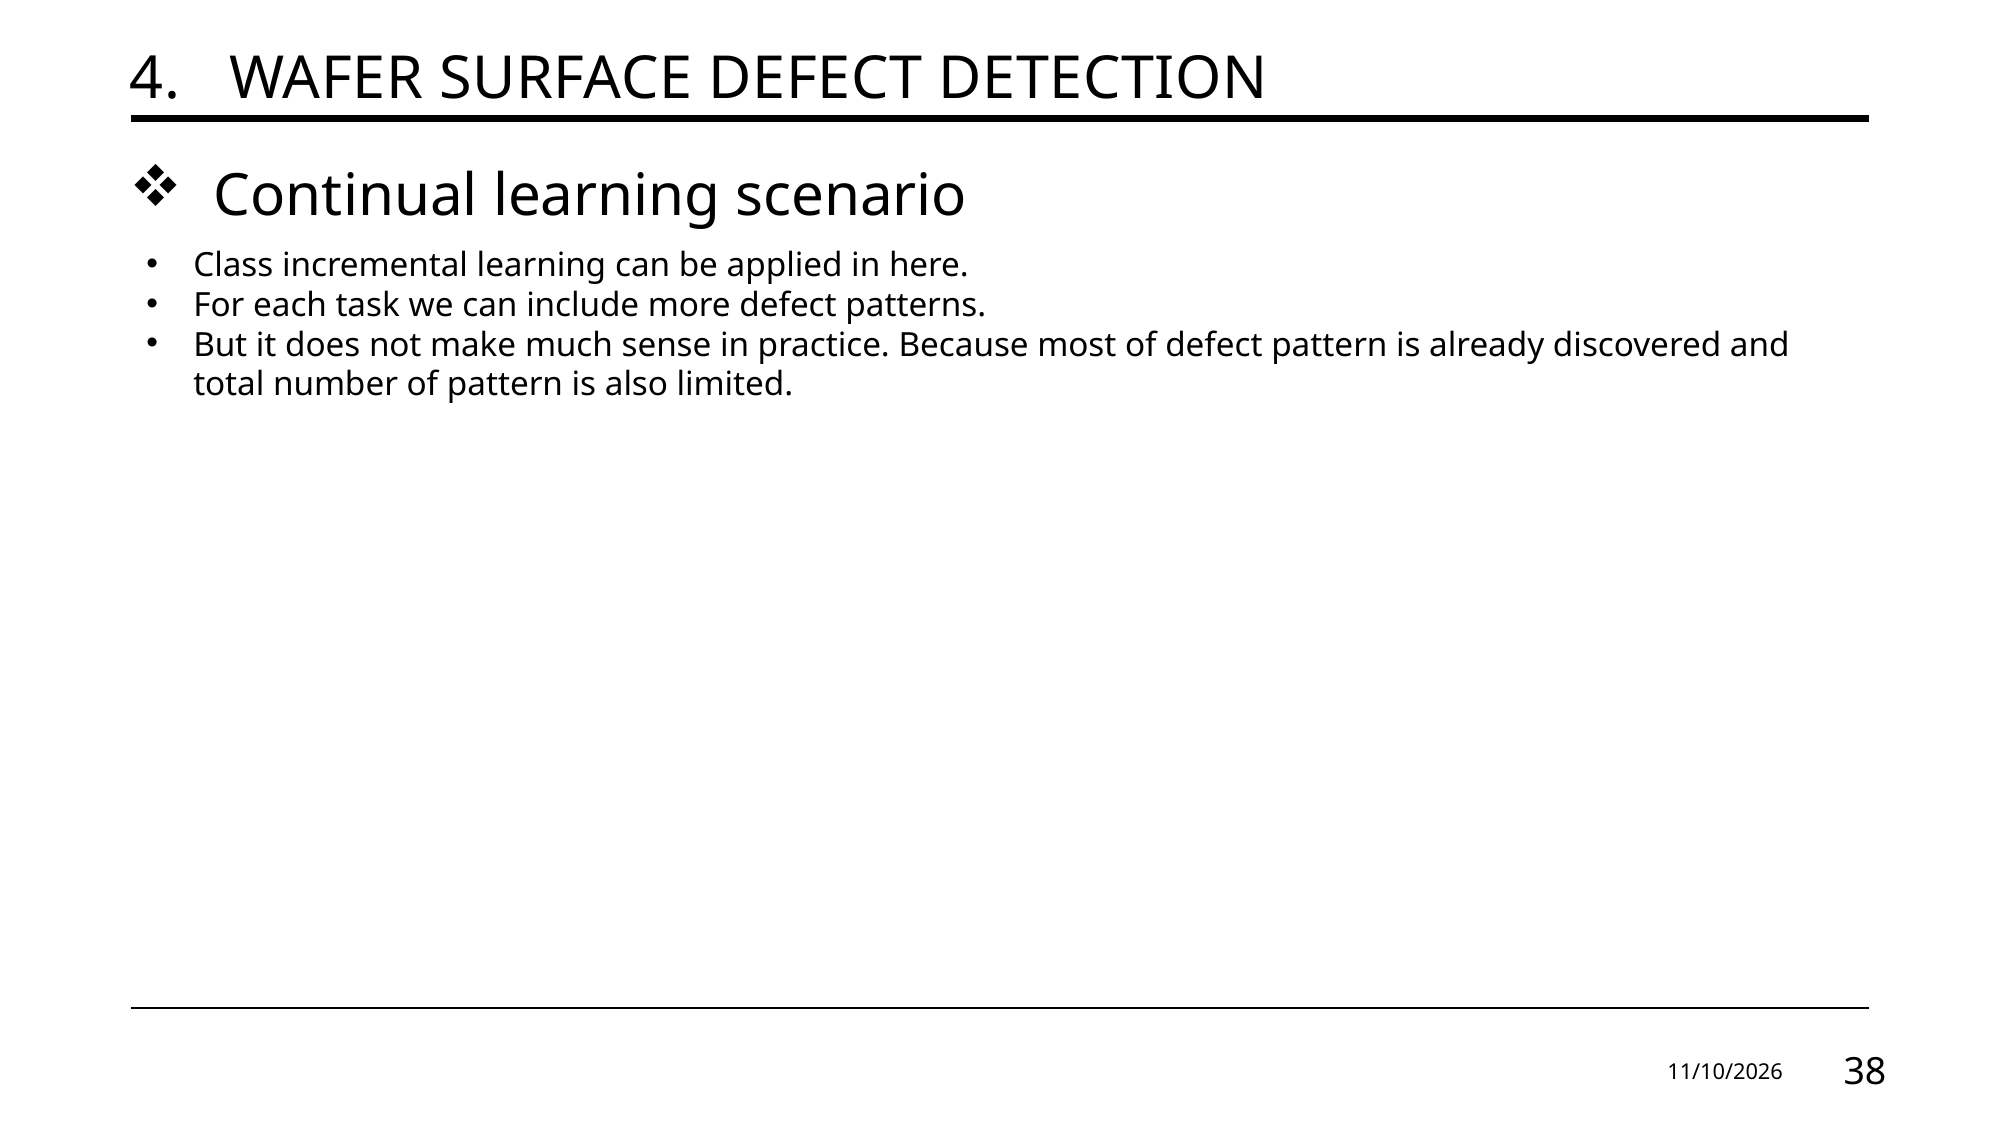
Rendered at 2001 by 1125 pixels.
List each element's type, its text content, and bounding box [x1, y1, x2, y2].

title 4. Wafer surface defect detection [114, 32, 1884, 119]
slide_number 38 [1791, 1042, 1902, 1103]
text_box Class incremental learning can be applied in here. For each task we can include more defect patterns. But it does not make much sense in practice. Because most of defect pattern is already discovered and total number of pattern is also limited. [131, 235, 1885, 450]
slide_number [1372, 1042, 1791, 1103]
text_box Continual learning scenario [114, 149, 1878, 235]
